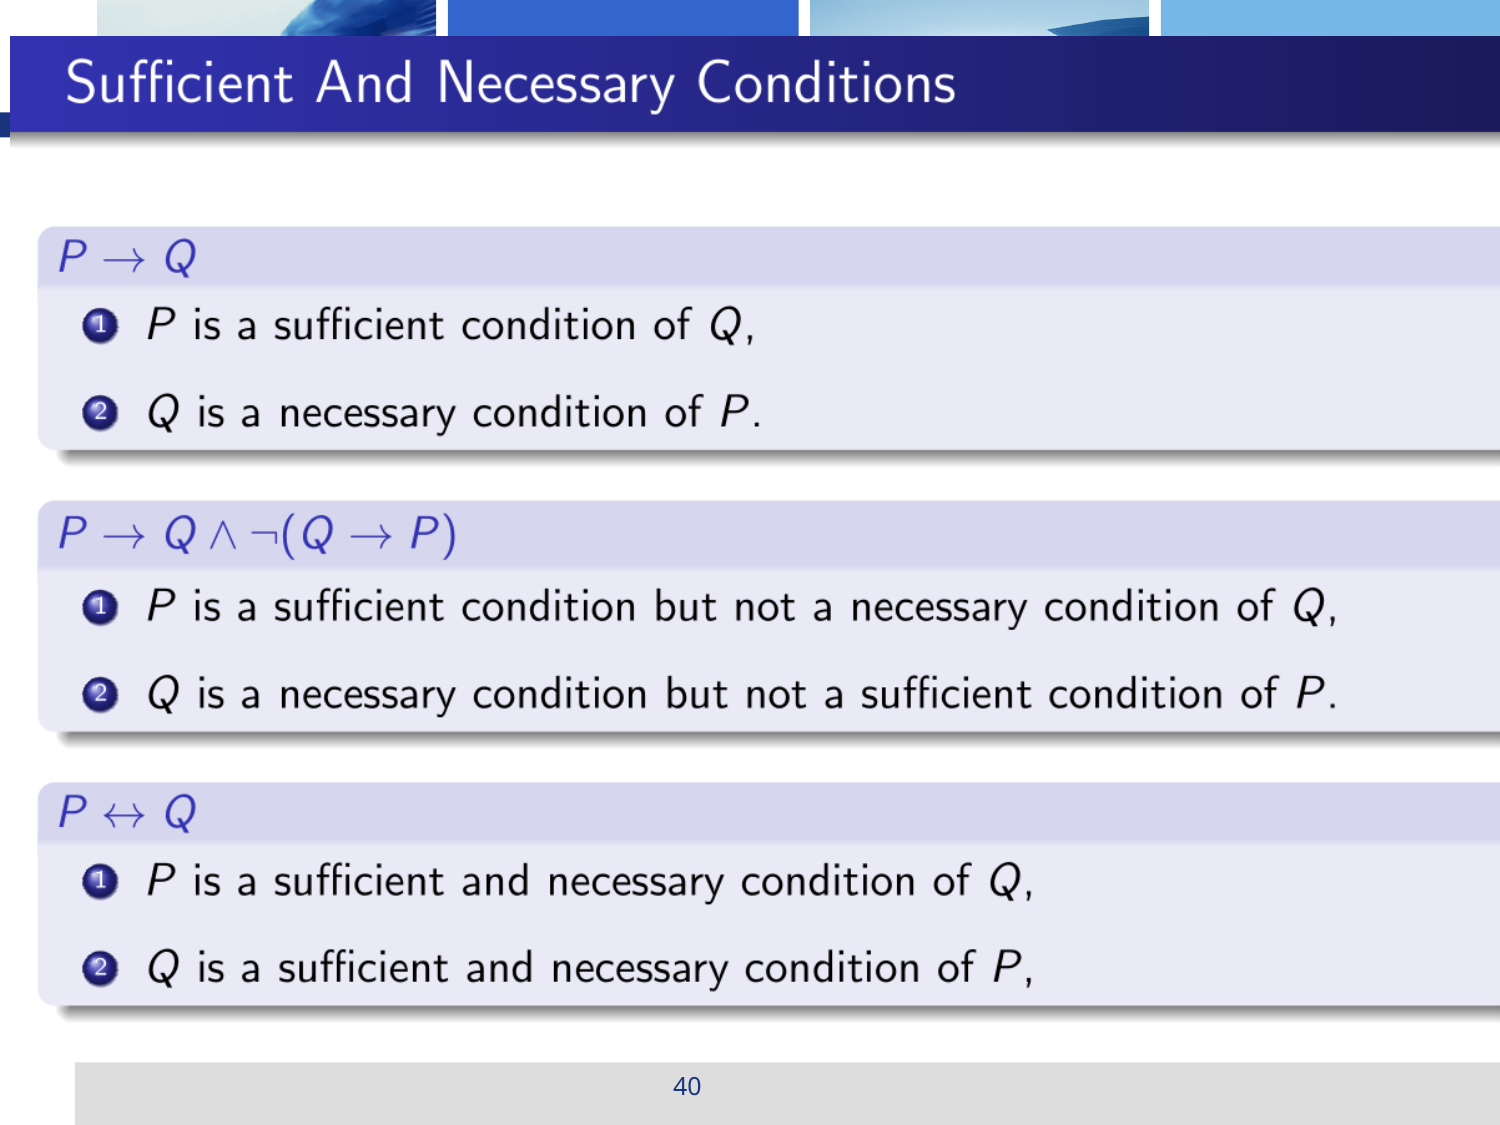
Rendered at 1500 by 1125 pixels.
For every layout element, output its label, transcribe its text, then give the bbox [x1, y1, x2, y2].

picture [9, 0, 1500, 1058]
slide_number 40 [512, 1066, 863, 1116]
